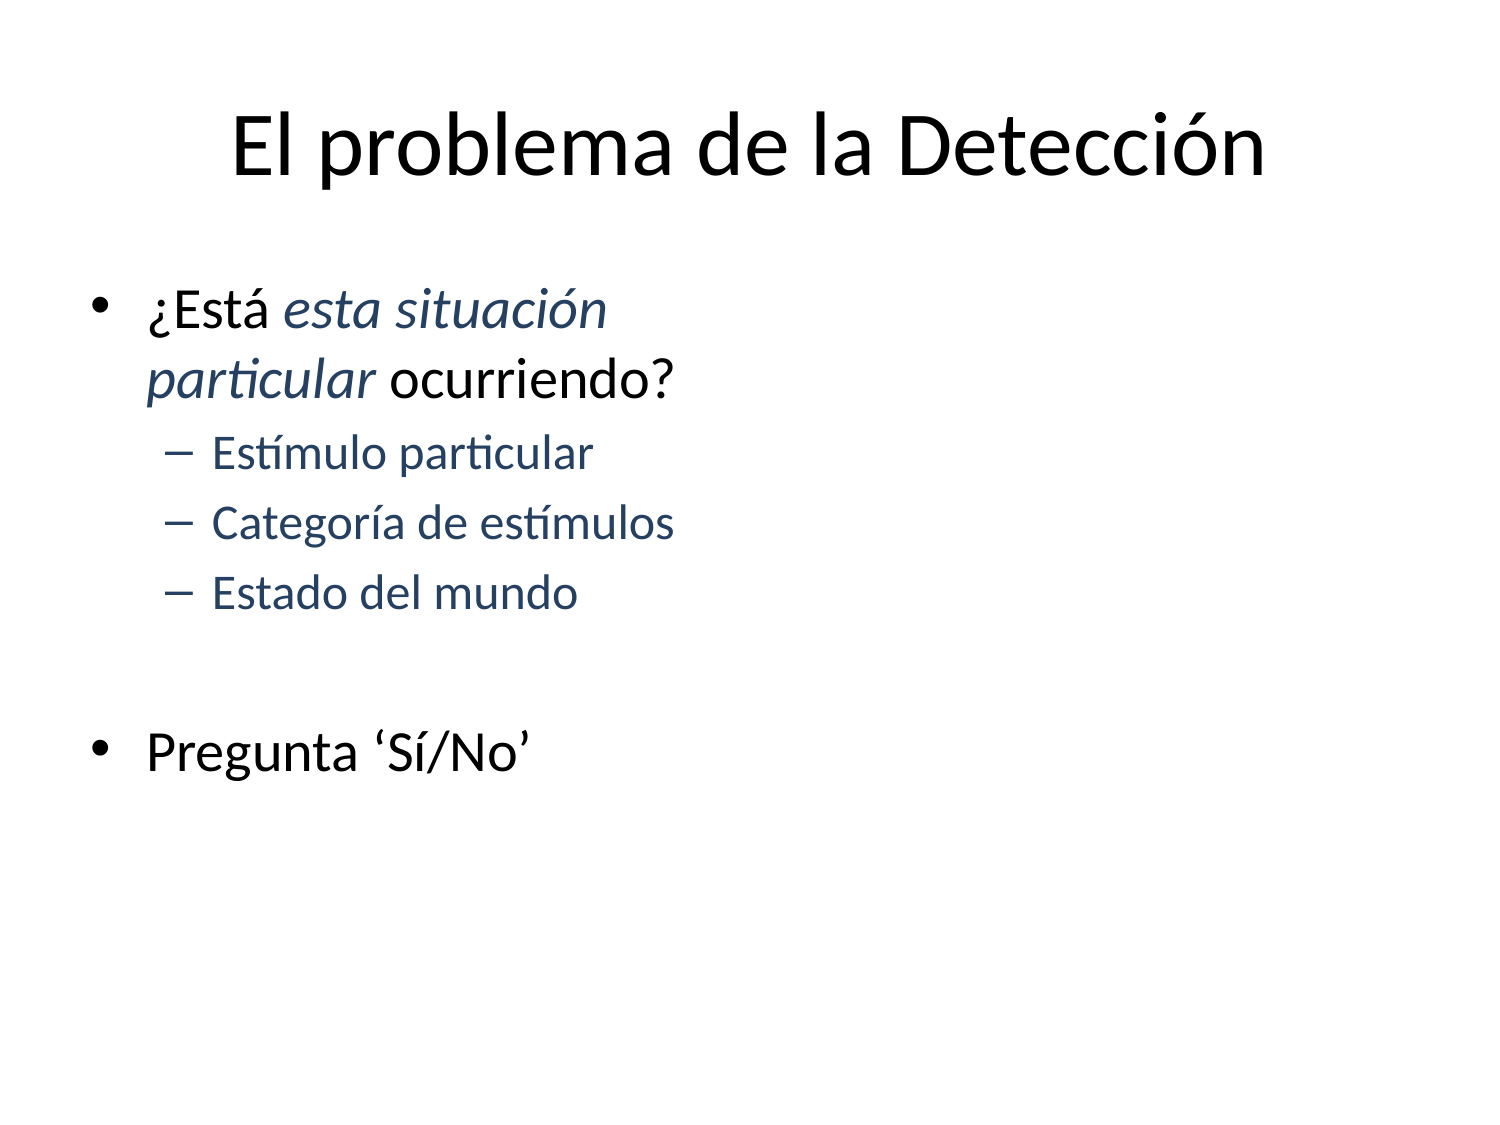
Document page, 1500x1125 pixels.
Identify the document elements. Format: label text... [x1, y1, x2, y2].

title El problema de la Detección [75, 45, 1425, 233]
list ¿Está esta situación particular ocurriendo? Estímulo particular Categoría de estímulos Estado del mundo Pregunta ‘Sí/No’ [75, 262, 738, 1005]
